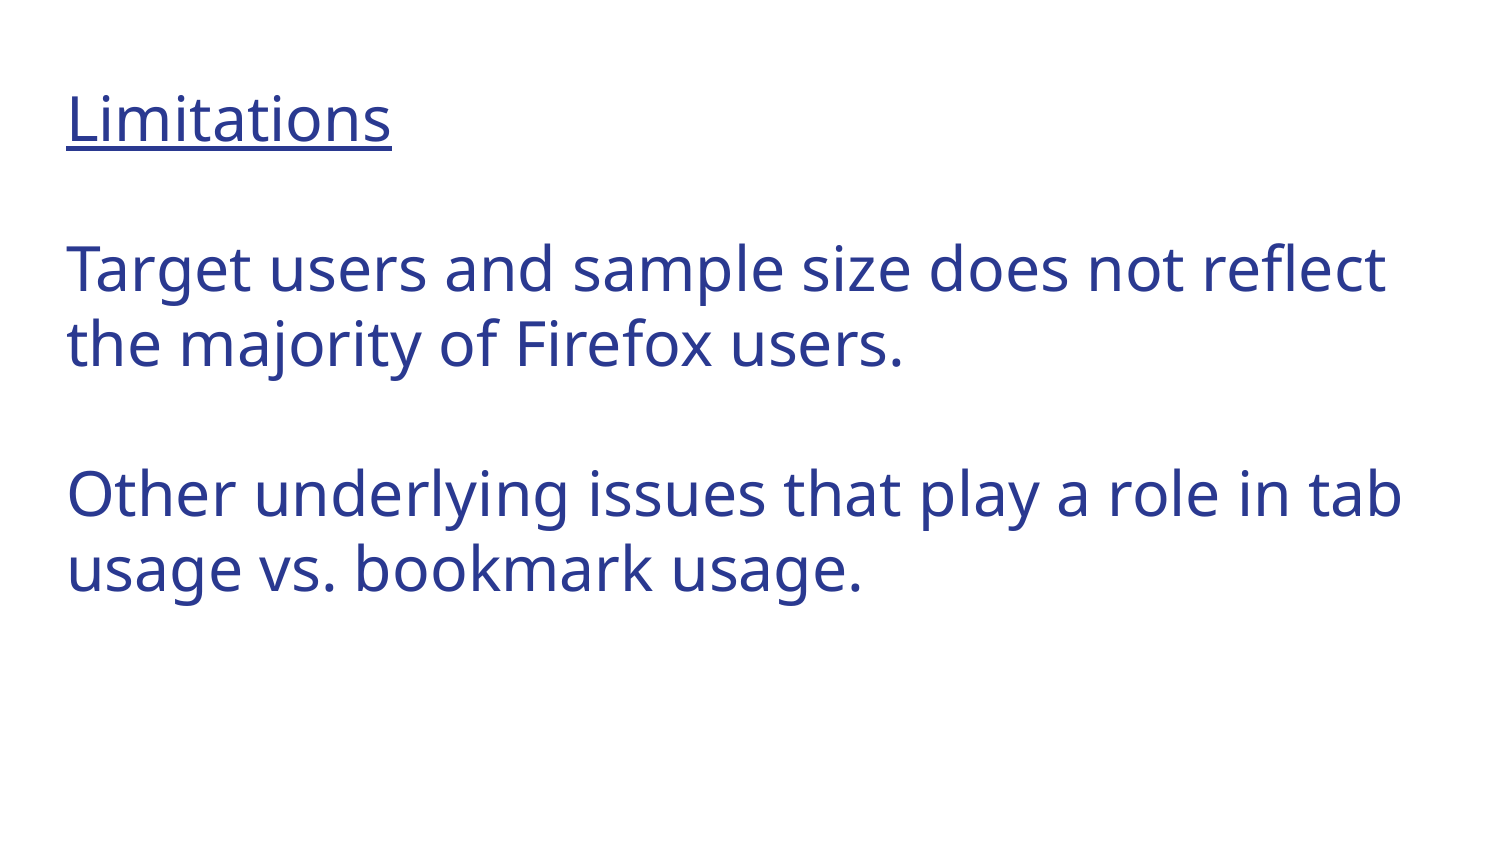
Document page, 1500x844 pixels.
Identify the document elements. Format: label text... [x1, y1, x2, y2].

title Limitations Target users and sample size does not reflect the majority of Firefox users. Other underlying issues that play a role in tab usage vs. bookmark usage. [51, 64, 1449, 164]
